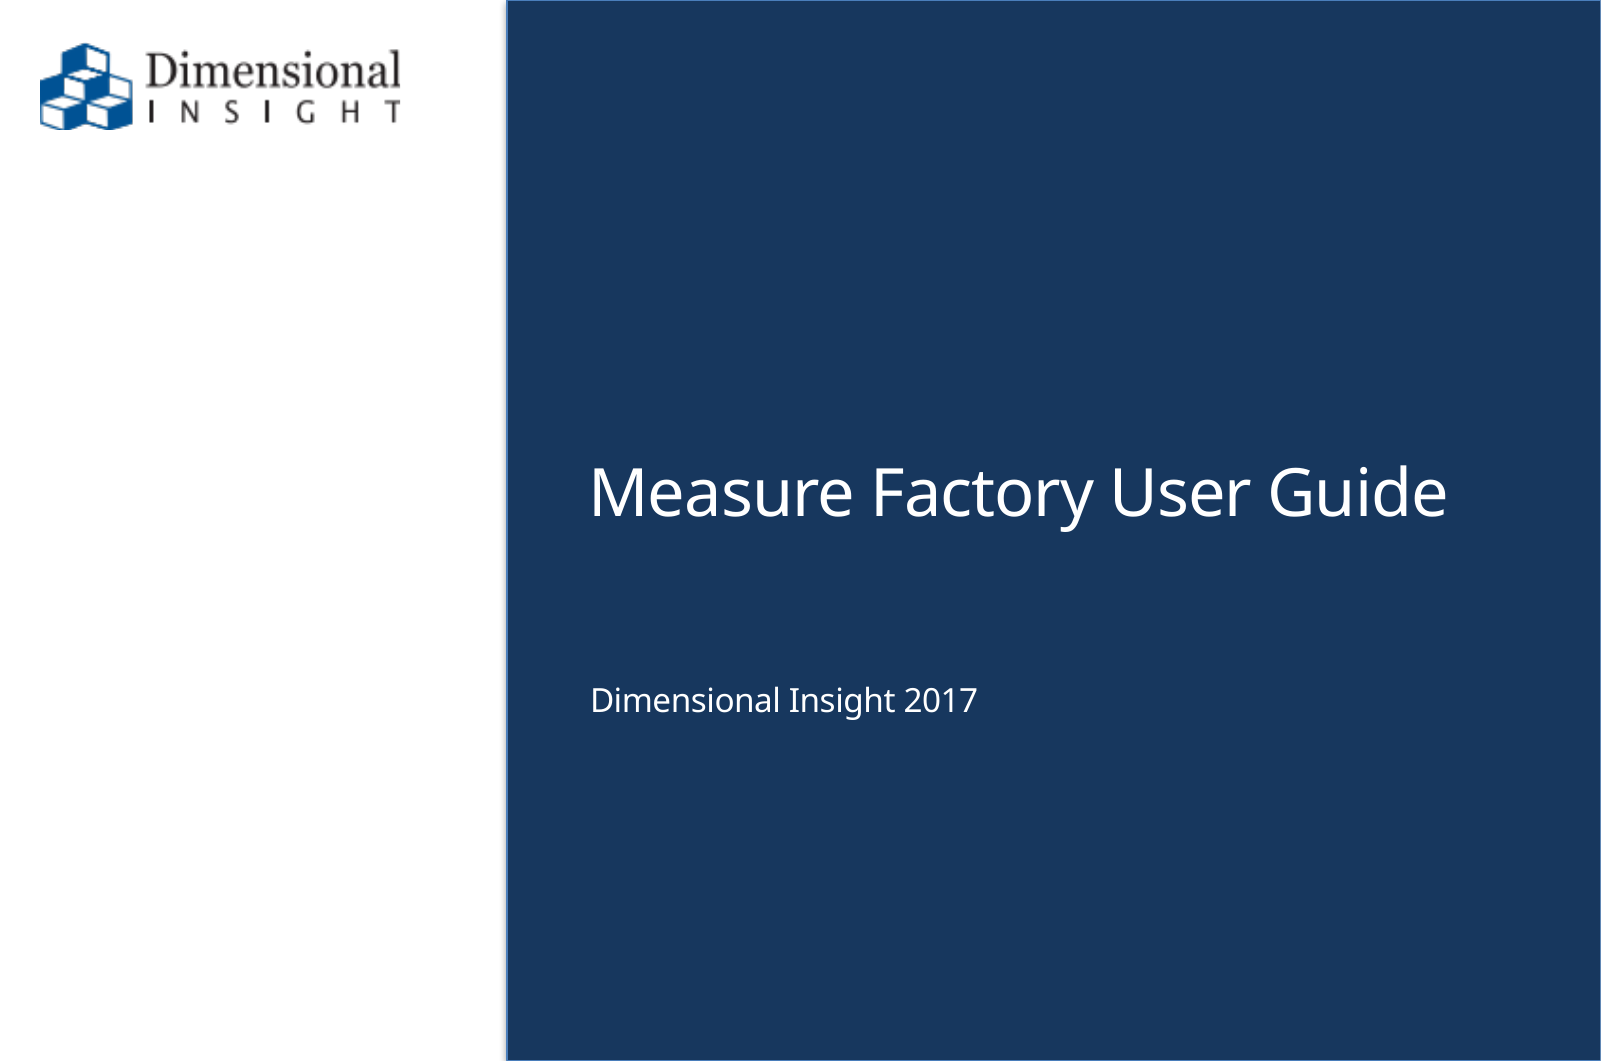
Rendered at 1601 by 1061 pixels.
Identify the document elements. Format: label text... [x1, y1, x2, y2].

subtitle Dimensional Insight 2017 [575, 671, 1362, 943]
title Measure Factory User Guide [573, 376, 1481, 604]
